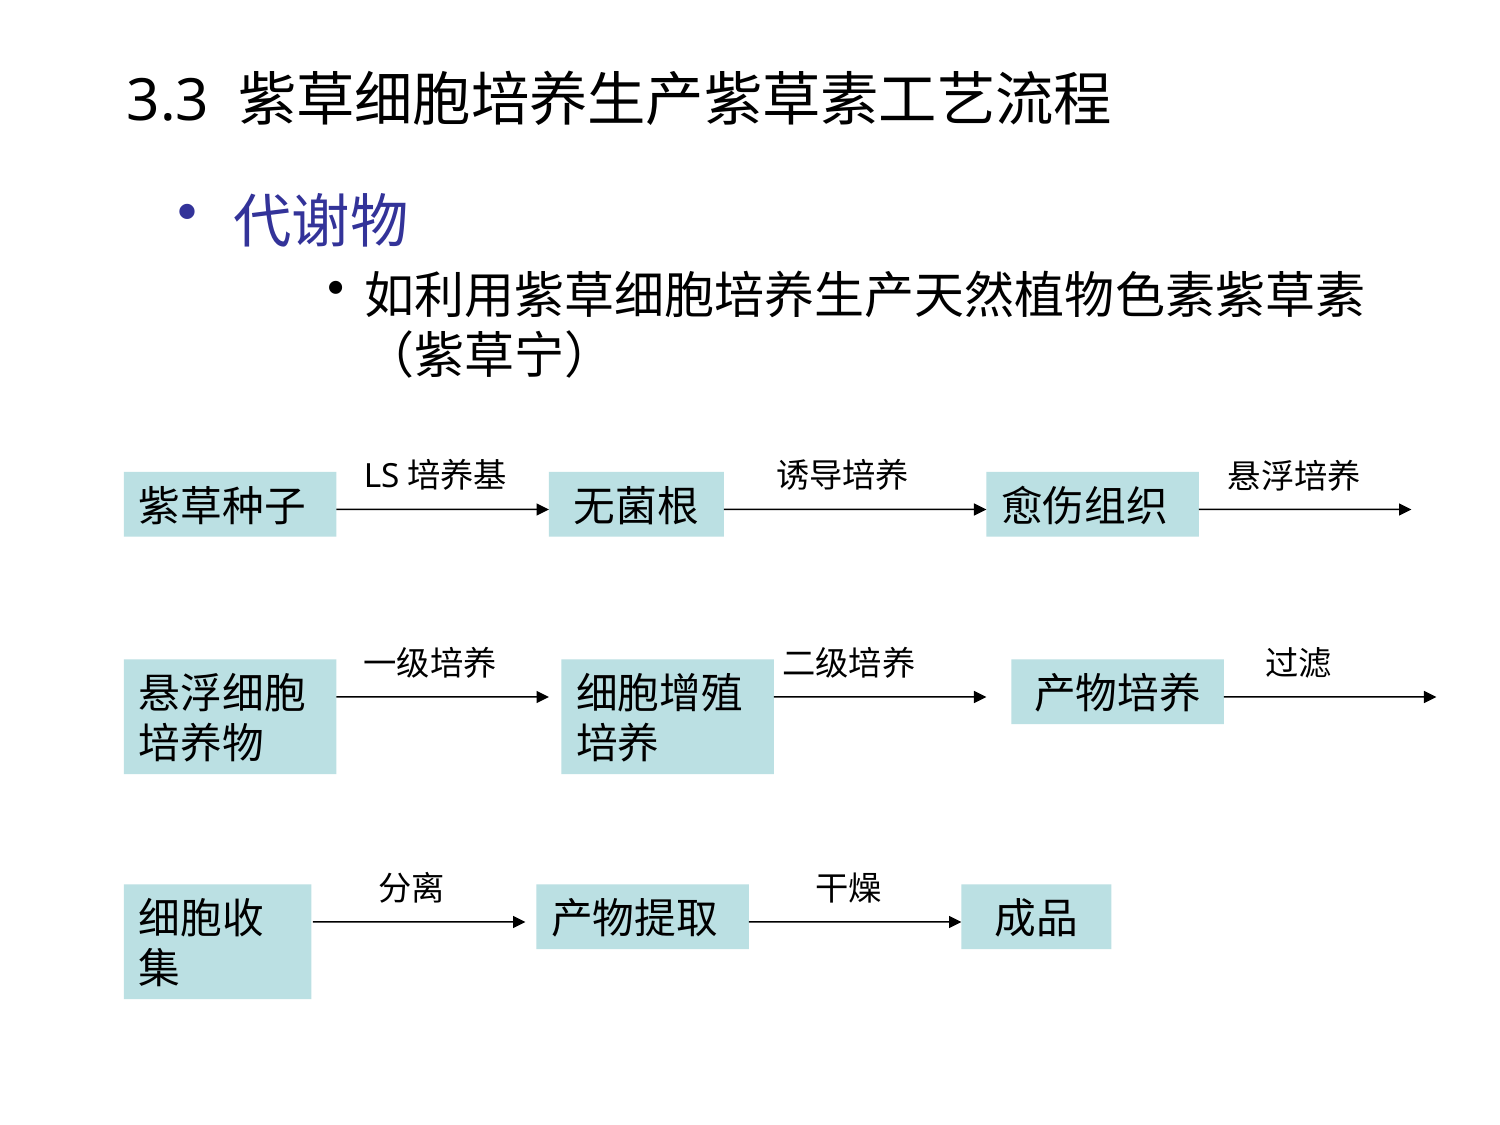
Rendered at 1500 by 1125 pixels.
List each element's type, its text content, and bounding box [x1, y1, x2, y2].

text_box [1223, 690, 1437, 704]
text_box 3.3 紫草细胞培养生产紫草素工艺流程 [112, 54, 1131, 140]
text_box LS培养基 [348, 446, 524, 502]
text_box [312, 915, 526, 929]
text_box 干燥 [761, 859, 937, 914]
text_box 成品 [961, 884, 1112, 950]
text_box [748, 915, 961, 929]
text_box 紫草种子 [123, 471, 337, 537]
text_box [723, 503, 987, 516]
text_box 代谢物 如利用紫草细胞培养生产天然植物色素紫草素（紫草宁） [162, 176, 1438, 421]
text_box 过滤 [1211, 634, 1387, 689]
text_box 无菌根 [548, 471, 724, 537]
text_box 悬浮细胞培养物 [123, 659, 337, 775]
text_box 悬浮培养 [1212, 448, 1388, 503]
text_box 愈伤组织 [986, 471, 1199, 537]
text_box 一级培养 [348, 634, 524, 689]
text_box 诱导培养 [761, 446, 937, 502]
text_box [1198, 503, 1412, 516]
text_box 分离 [323, 859, 499, 914]
text_box 产物培养 [1011, 659, 1224, 725]
text_box 产物提取 [536, 884, 749, 950]
text_box [336, 690, 549, 704]
text_box 细胞增殖培养 [561, 659, 774, 775]
text_box [336, 503, 549, 516]
text_box [773, 690, 987, 704]
text_box 二级培养 [761, 634, 937, 689]
text_box 细胞收集 [123, 884, 312, 1000]
